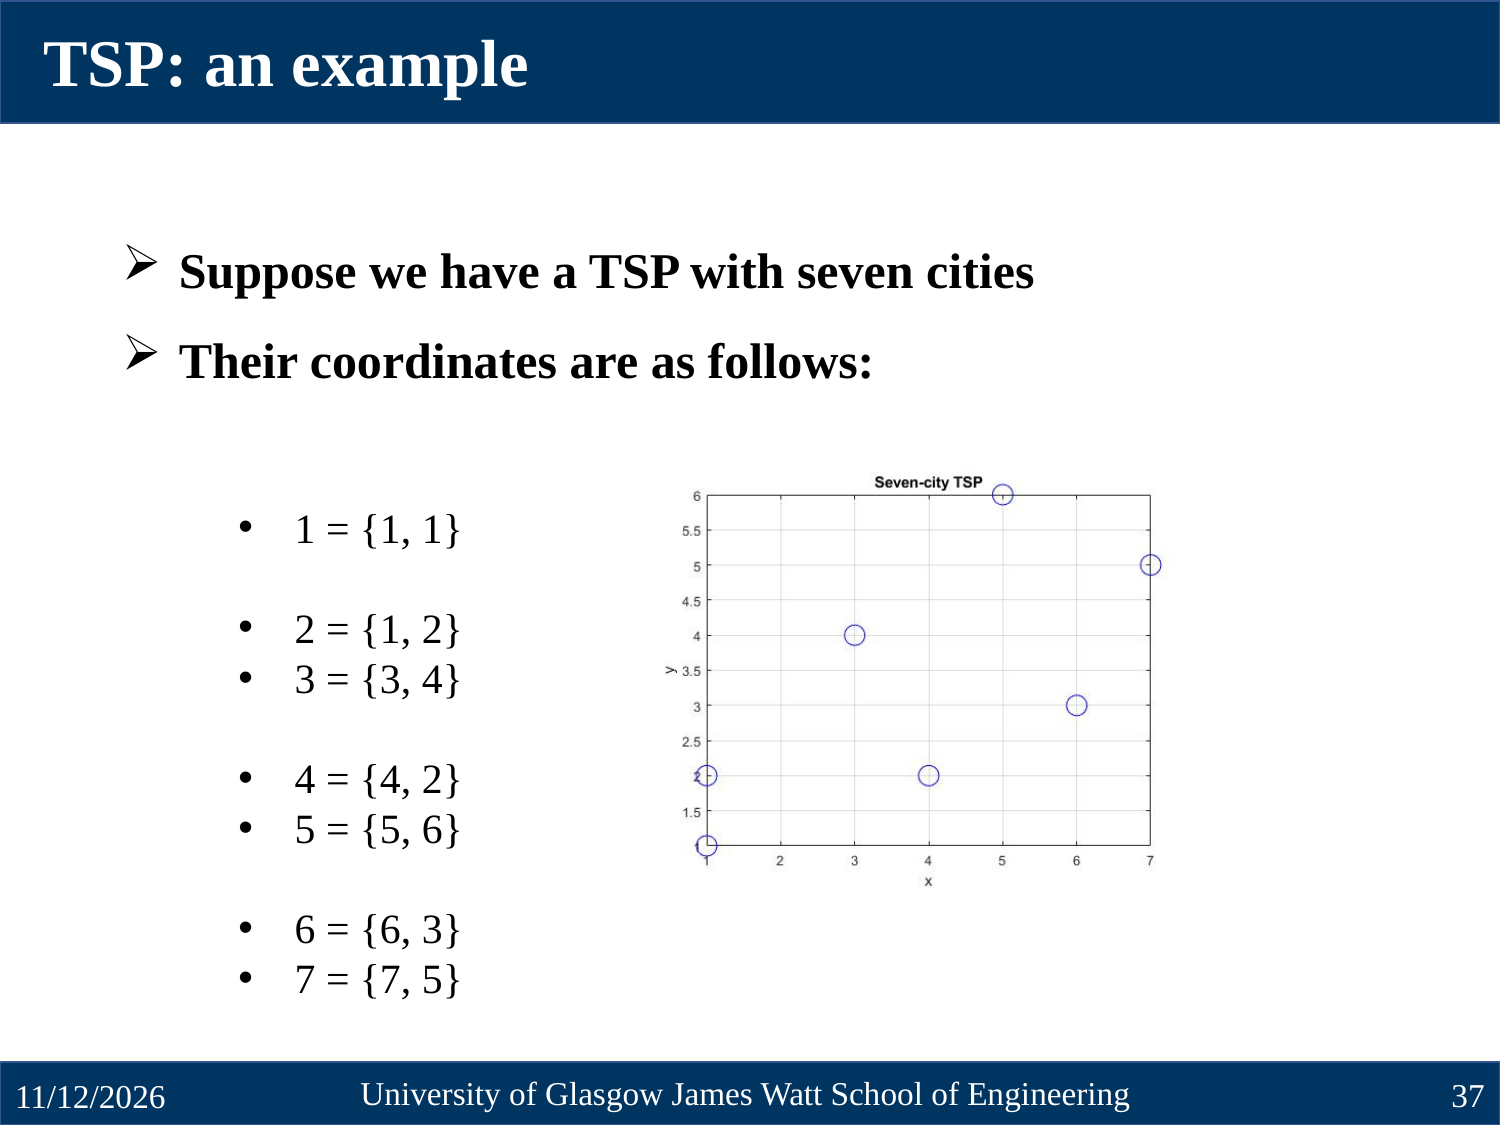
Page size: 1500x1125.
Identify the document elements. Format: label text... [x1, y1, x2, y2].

picture [632, 463, 1205, 894]
text_box TSP: an example [28, 12, 545, 108]
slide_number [0, 1065, 338, 1125]
footer University of Glasgow James Watt School of Engineering [337, 1062, 1163, 1123]
text_box Suppose we have a TSP with seven cities Their coordinates are as follows: [107, 201, 1244, 397]
text_box 1 = {1, 1} 2 = {1, 2} 3 = {3, 4} 4 = {4, 2} 5 = {5, 6} 6 = {6, 3} 7 = {7, 5} [223, 494, 561, 1010]
slide_number 37 [1162, 1063, 1500, 1124]
